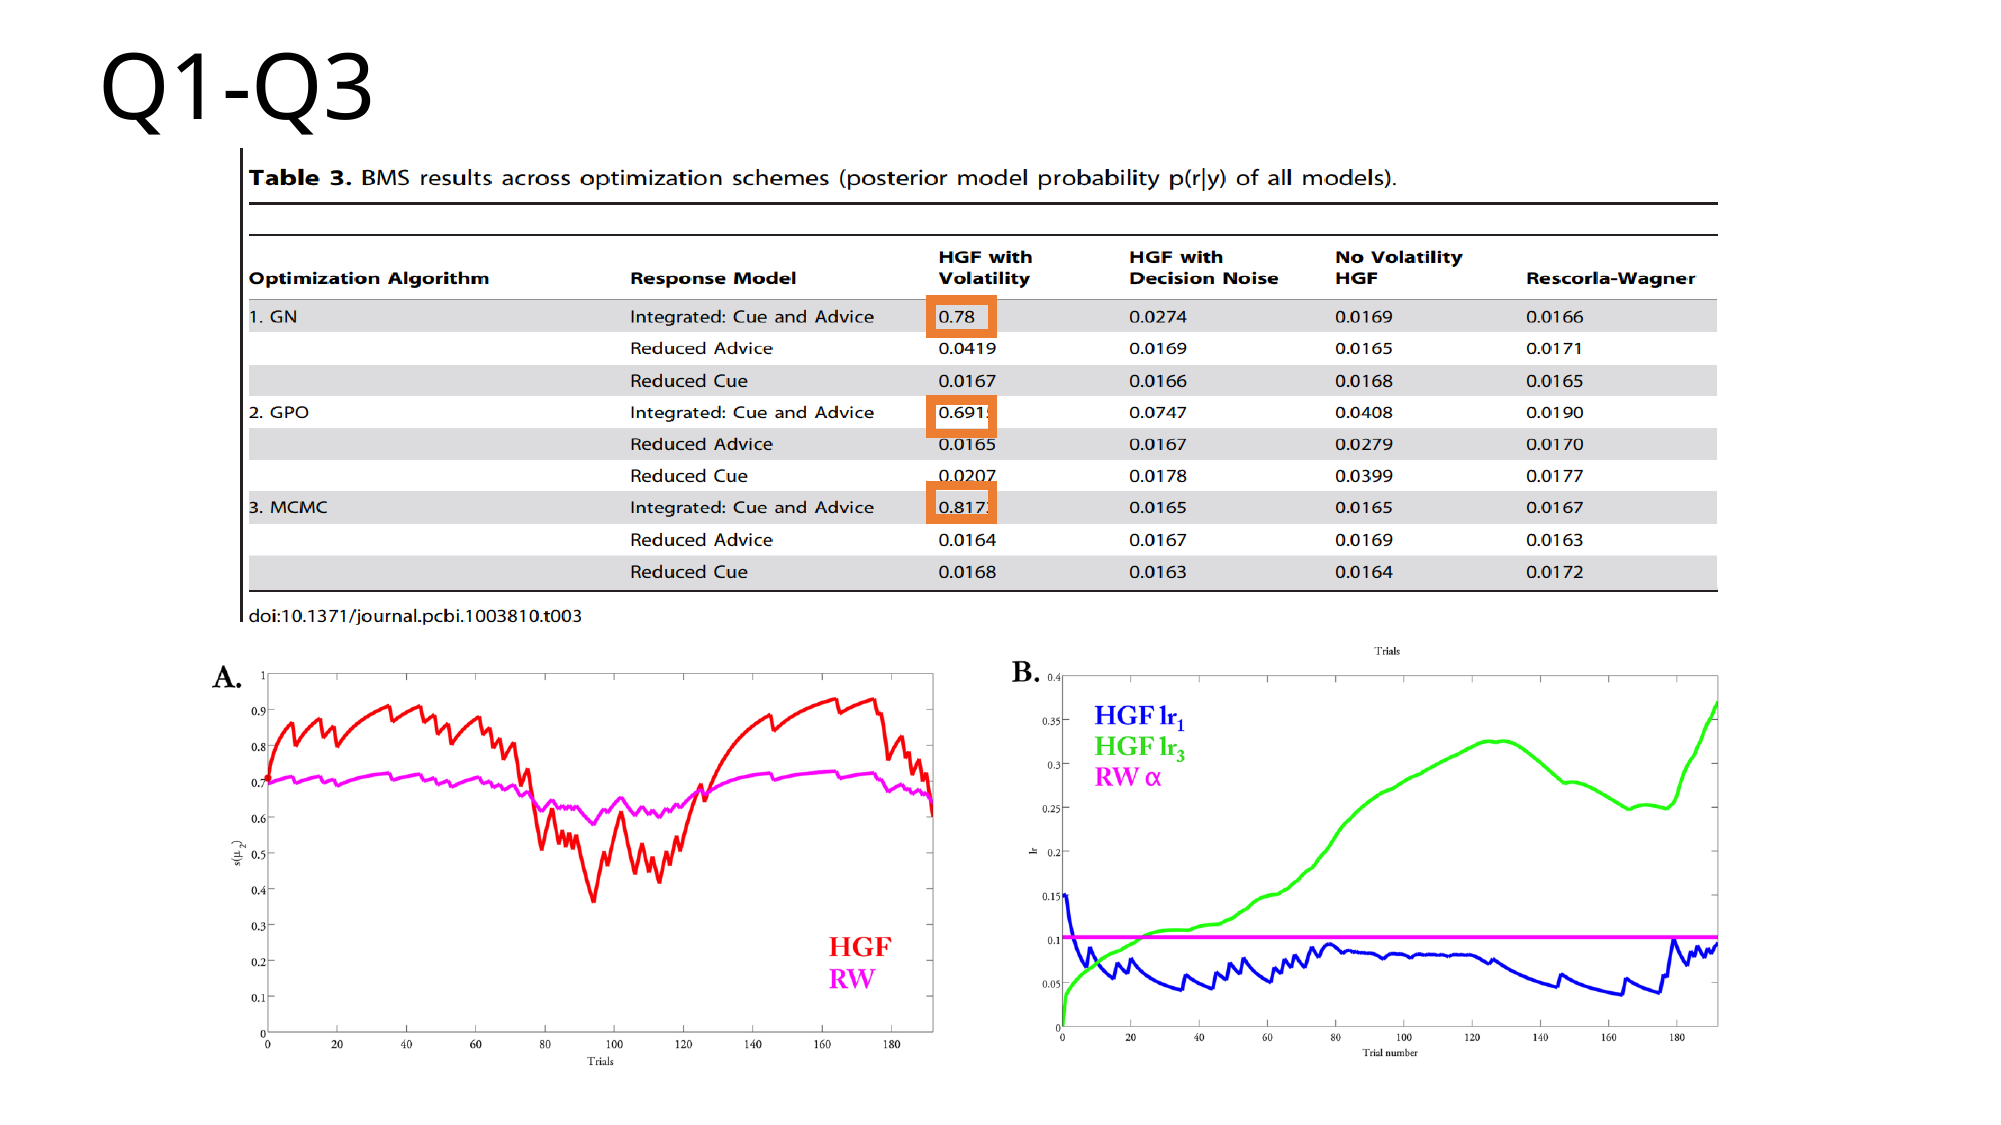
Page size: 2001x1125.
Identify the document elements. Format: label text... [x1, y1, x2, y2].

picture [207, 647, 962, 1066]
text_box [229, 137, 1733, 625]
title Q1-Q3 [83, 16, 1610, 163]
picture [1003, 647, 1733, 1062]
